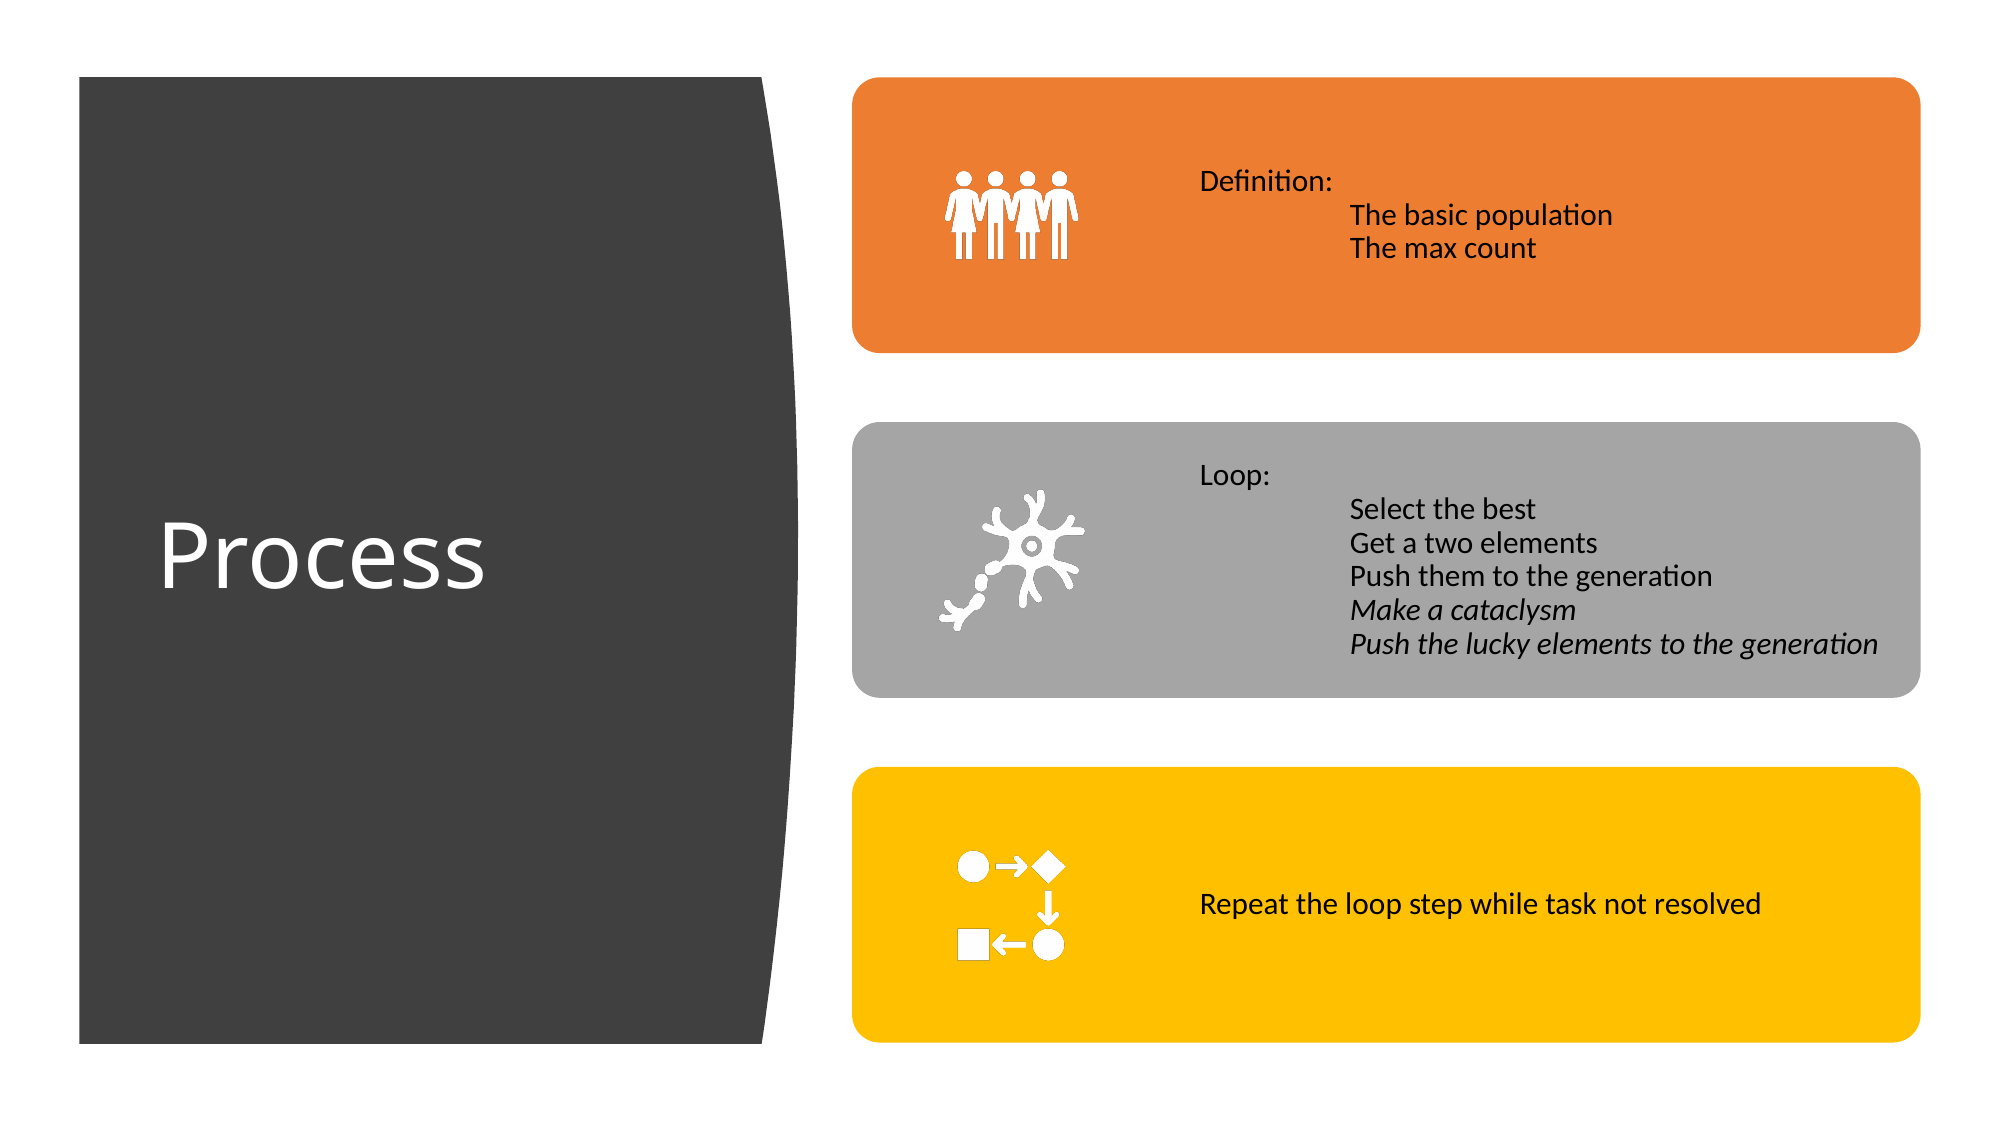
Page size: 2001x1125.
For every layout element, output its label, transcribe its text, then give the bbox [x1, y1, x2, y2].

title Process [141, 166, 702, 953]
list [852, 77, 1921, 1043]
text_box [78, 76, 800, 1045]
